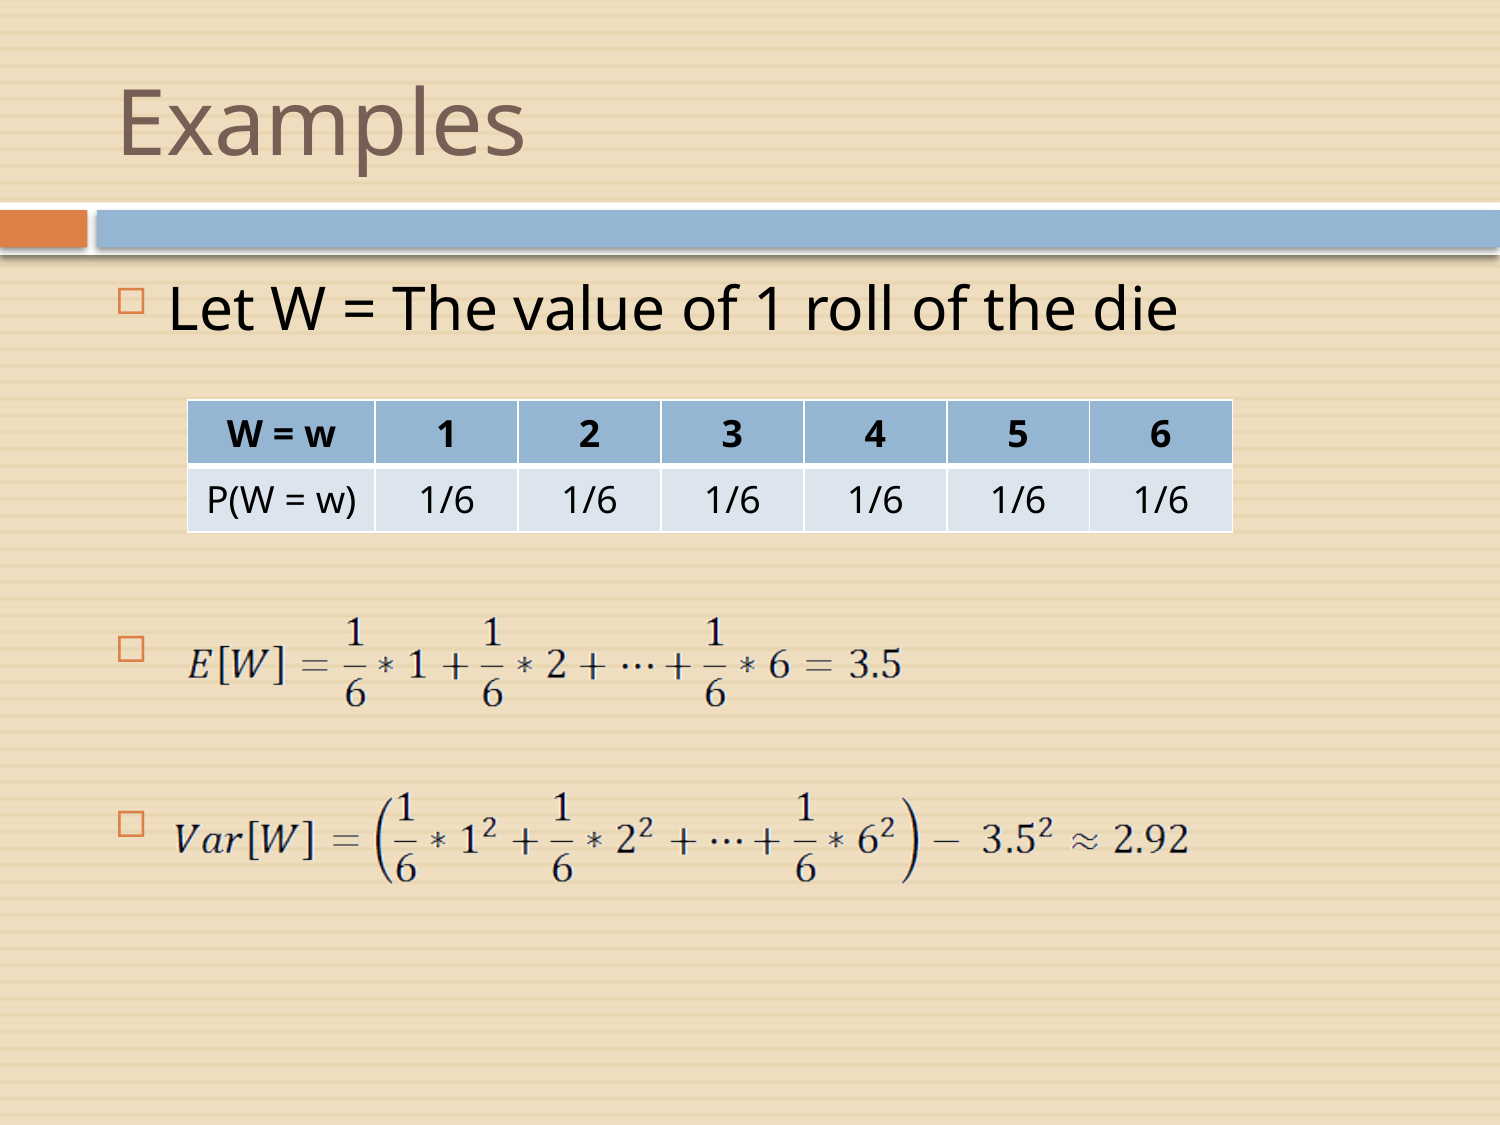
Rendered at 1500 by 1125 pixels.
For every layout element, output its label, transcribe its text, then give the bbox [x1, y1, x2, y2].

picture [174, 787, 1192, 893]
picture [187, 612, 903, 716]
table_cell 1/6 [662, 469, 803, 531]
table_header 6 [1090, 401, 1232, 463]
table_cell 1/6 [805, 469, 946, 531]
table_header 5 [948, 401, 1089, 463]
table_header 1 [376, 401, 517, 463]
title Examples [100, 37, 1438, 200]
table_cell 1/6 [376, 469, 517, 531]
table_header 4 [805, 401, 946, 463]
table_cell 1/6 [519, 469, 660, 531]
table_cell 1/6 [1090, 469, 1232, 531]
table_cell P(W = w) [188, 469, 374, 531]
table_header 2 [519, 401, 660, 463]
table_header 3 [662, 401, 803, 463]
table_header W = w [188, 401, 374, 463]
list Let W = The value of 1 roll of the die [100, 262, 1438, 1000]
table_cell 1/6 [948, 469, 1089, 531]
